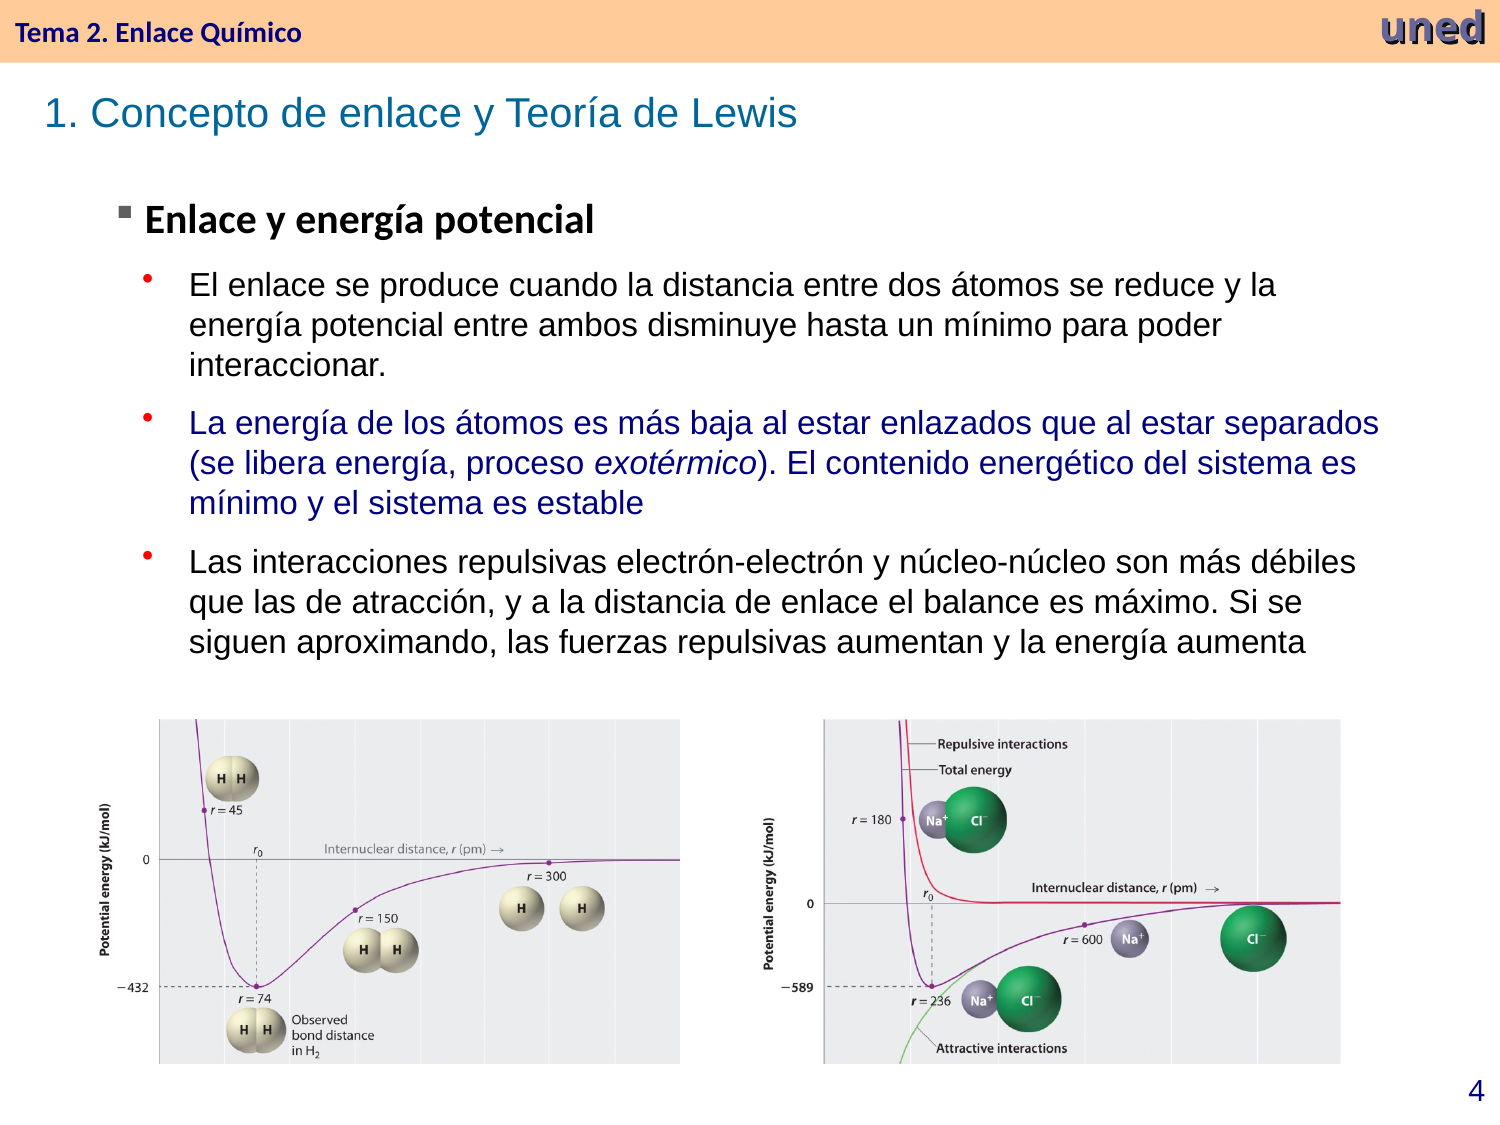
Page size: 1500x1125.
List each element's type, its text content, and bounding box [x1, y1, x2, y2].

text_box [0, 0, 1500, 63]
text_box 1. Concepto de enlace y Teoría de Lewis [29, 78, 1400, 143]
text_box 4 [1399, 1059, 1500, 1125]
picture [761, 719, 1341, 1064]
picture [96, 719, 680, 1064]
text_box El enlace se produce cuando la distancia entre dos átomos se reduce y la energía potencial entre ambos disminuye hasta un mínimo para poder interaccionar. La energía de los átomos es más baja al estar enlazados que al estar separados (se libera energía, proceso exotérmico). El contenido energético del sistema es mínimo y el sistema es estable Las interacciones repulsivas electrón-electrón y núcleo-núcleo son más débiles que las de atracción, y a la distancia de enlace el balance es máximo. Si se siguen aproximando, las fuerzas repulsivas aumentan y la energía aumenta [127, 255, 1400, 668]
text_box Enlace y energía potencial [100, 184, 1353, 250]
text_box uned [1364, 0, 1500, 50]
text_box Tema 2. Enlace Químico [0, 0, 1088, 61]
